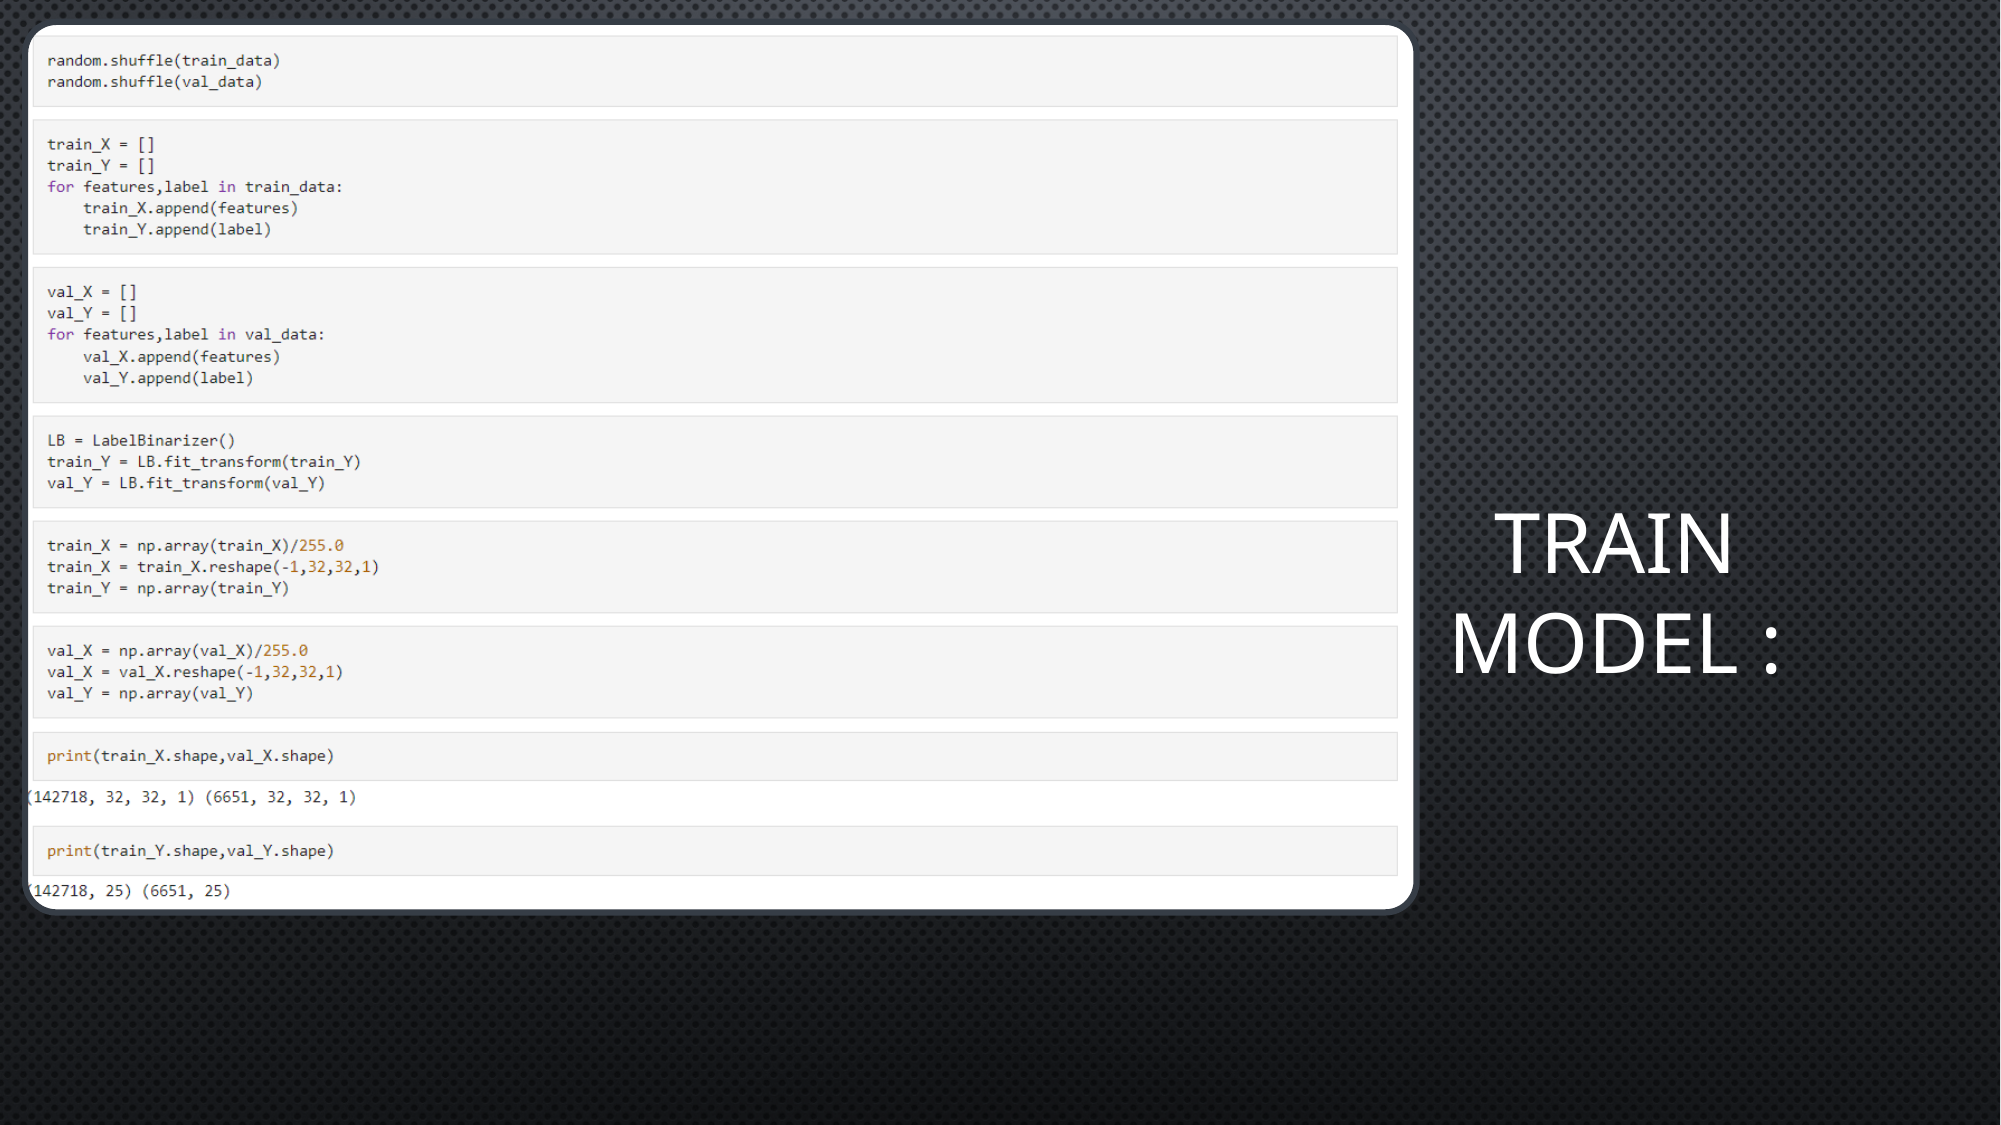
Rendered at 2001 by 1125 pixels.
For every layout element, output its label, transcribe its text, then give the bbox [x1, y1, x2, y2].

title Train Model : [1420, 99, 1892, 698]
picture [24, 21, 1417, 913]
